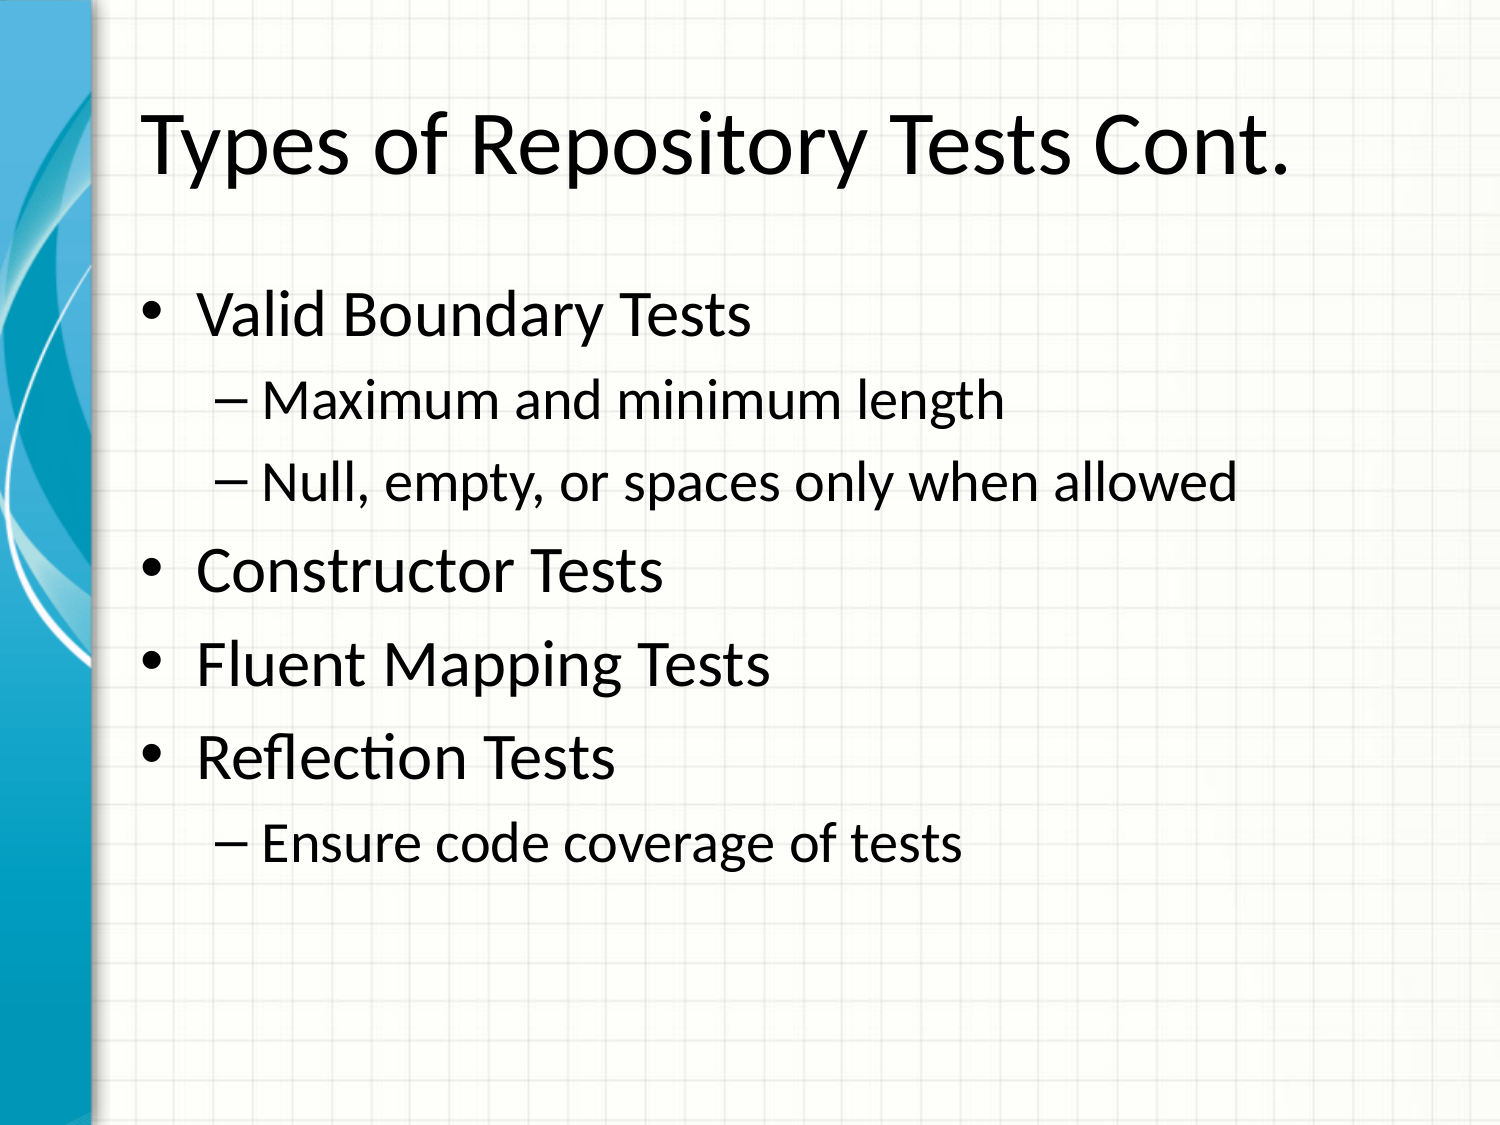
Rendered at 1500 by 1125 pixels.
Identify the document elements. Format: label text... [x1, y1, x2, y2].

list Valid Boundary Tests Maximum and minimum length Null, empty, or spaces only when allowed Constructor Tests Fluent Mapping Tests Reflection Tests Ensure code coverage of tests [125, 261, 1450, 967]
title Types of Repository Tests Cont. [125, 44, 1450, 232]
picture [0, 0, 1500, 1125]
